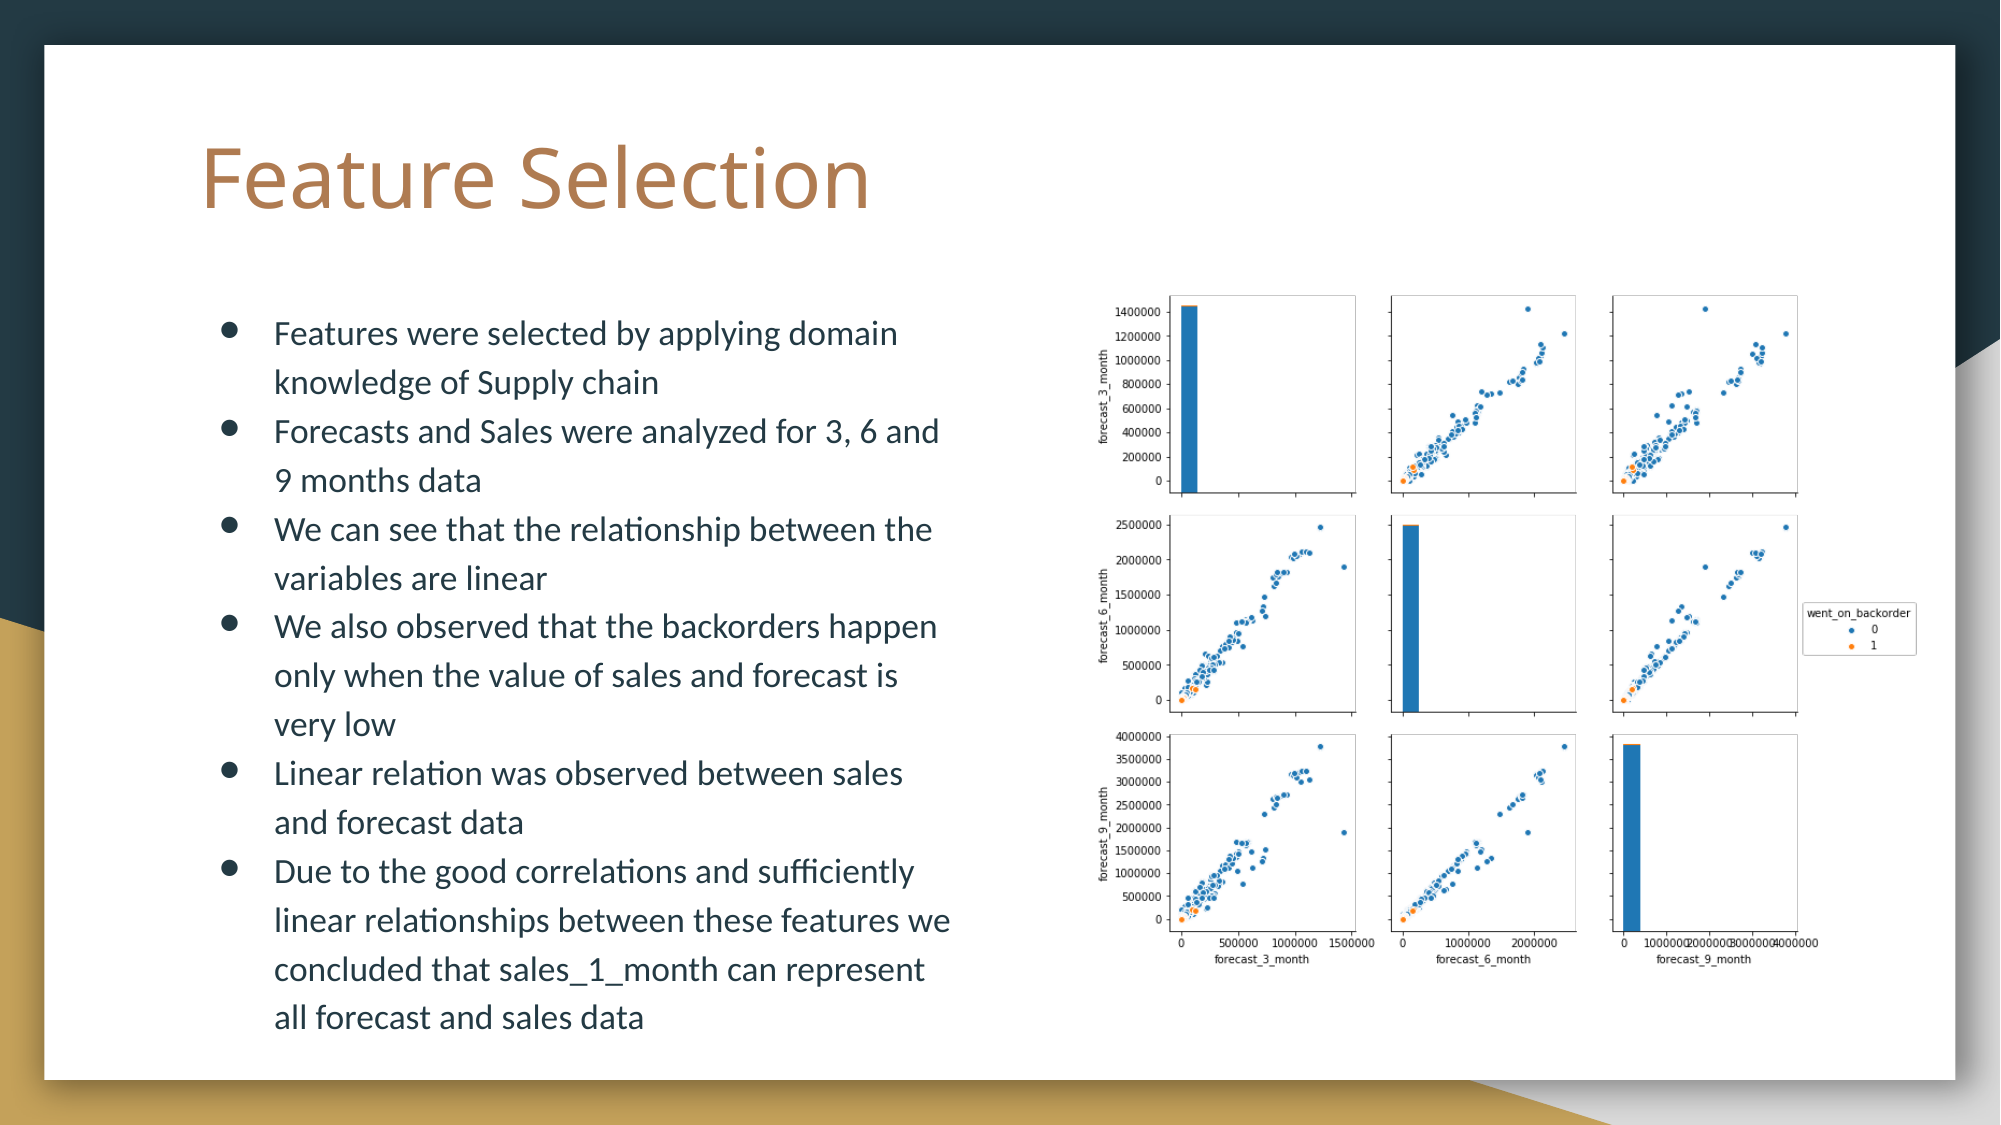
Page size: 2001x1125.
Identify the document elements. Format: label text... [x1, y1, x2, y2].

list Features were selected by applying domain knowledge of Supply chain Forecasts and Sales were analyzed for 3, 6 and 9 months data We can see that the relationship between the variables are linear We also observed that the backorders happen only when the value of sales and forecast is very low Linear relation was observed between sales and forecast data Due to the good correlations and sufficiently linear relationships between these features we concluded that sales_1_month can represent all forecast and sales data [179, 283, 986, 1045]
picture [1091, 285, 1921, 974]
title Feature Selection [179, 105, 1821, 315]
